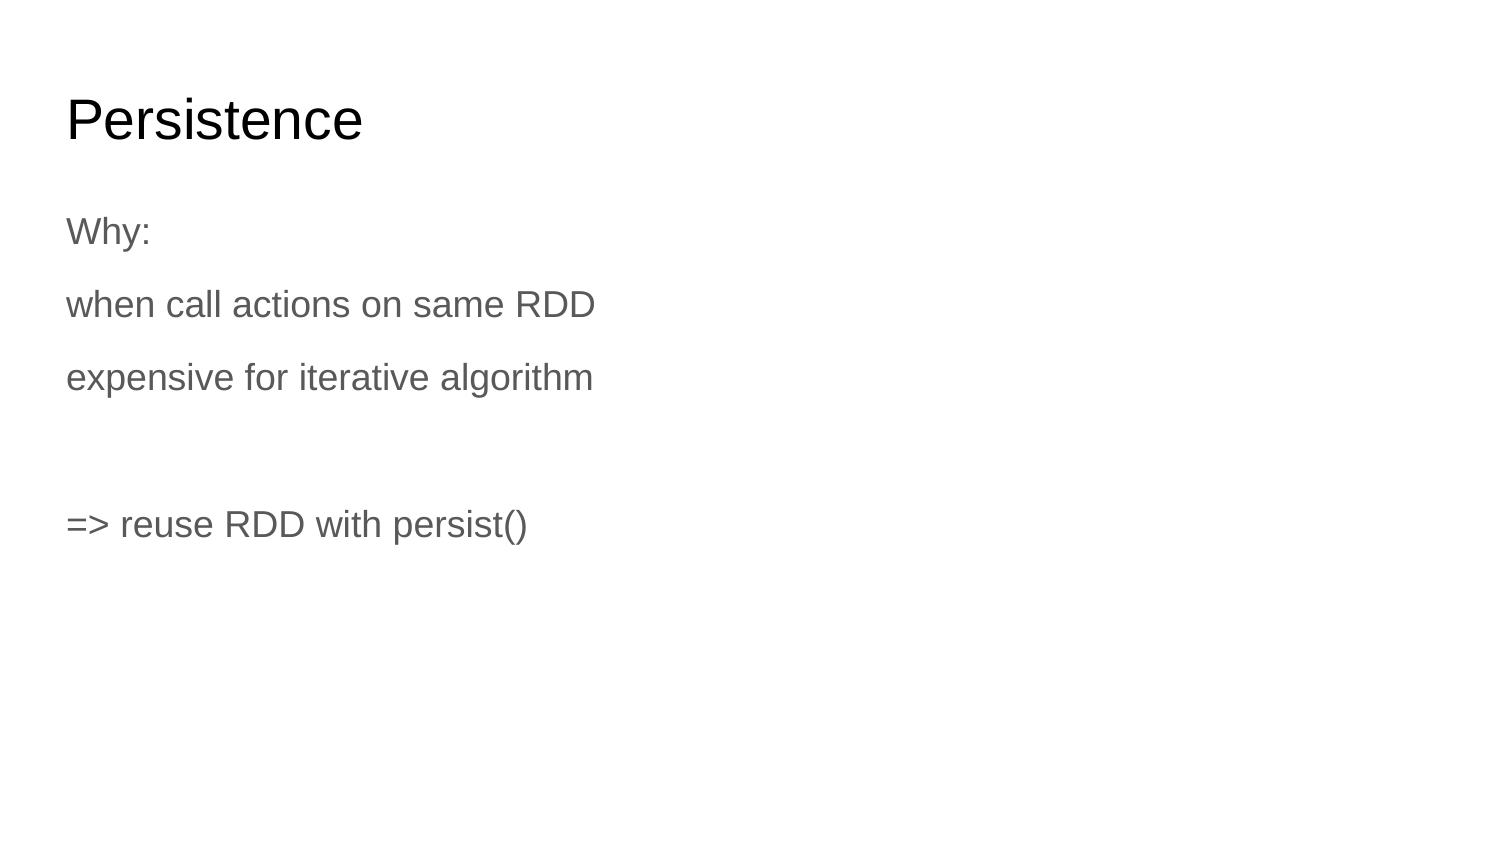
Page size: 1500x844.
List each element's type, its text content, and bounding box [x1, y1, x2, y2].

list Why: when call actions on same RDD expensive for iterative algorithm => reuse RDD with persist() [51, 189, 1449, 750]
title Persistence [51, 72, 1449, 167]
